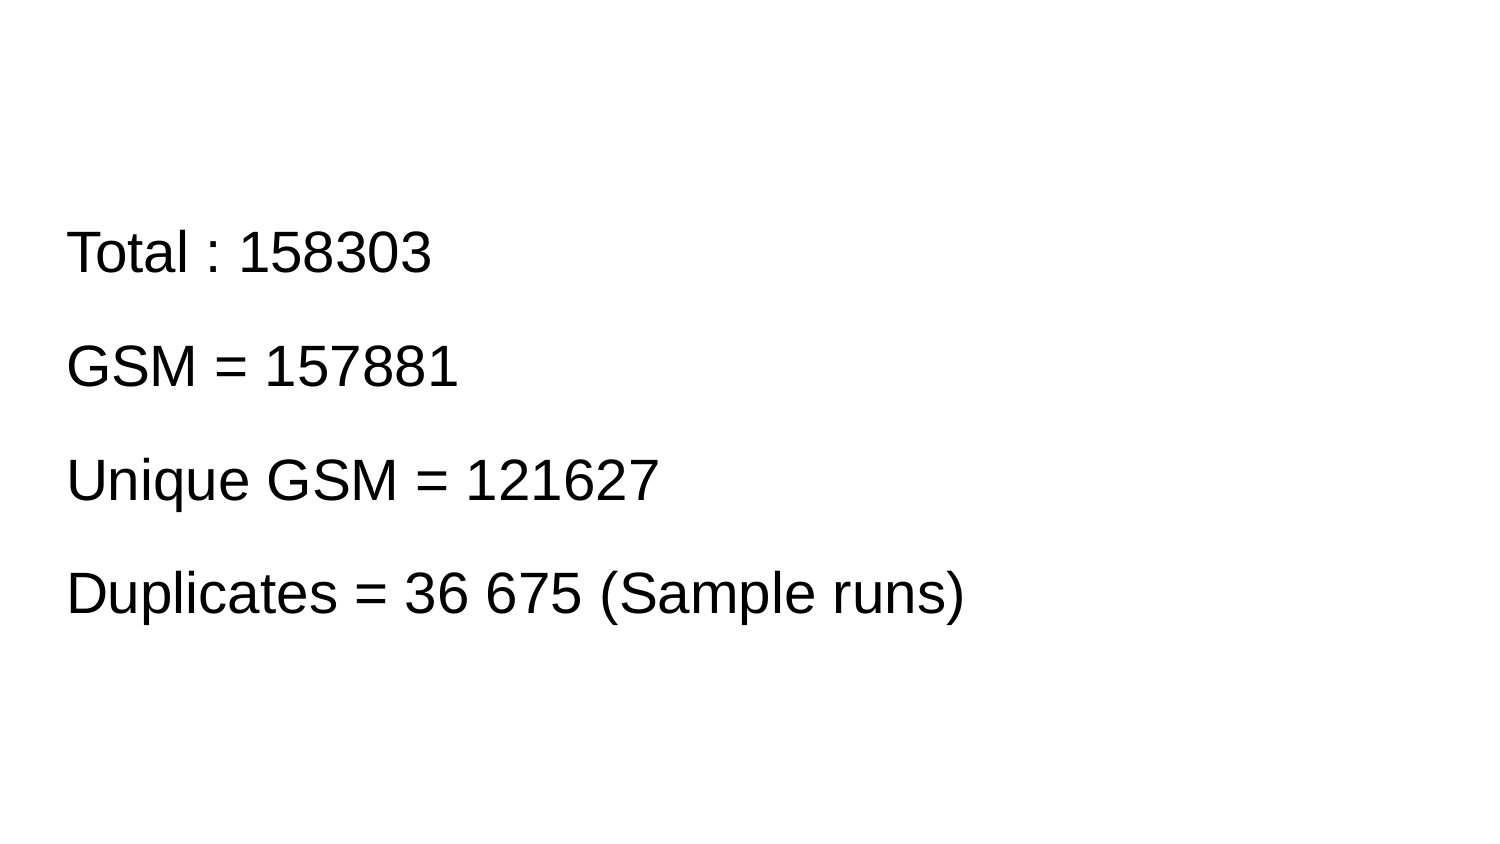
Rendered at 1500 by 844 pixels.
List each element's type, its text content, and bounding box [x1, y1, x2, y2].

list Total : 158303 GSM = 157881 Unique GSM = 121627 Duplicates = 36 675 (Sample runs) [51, 189, 1449, 750]
